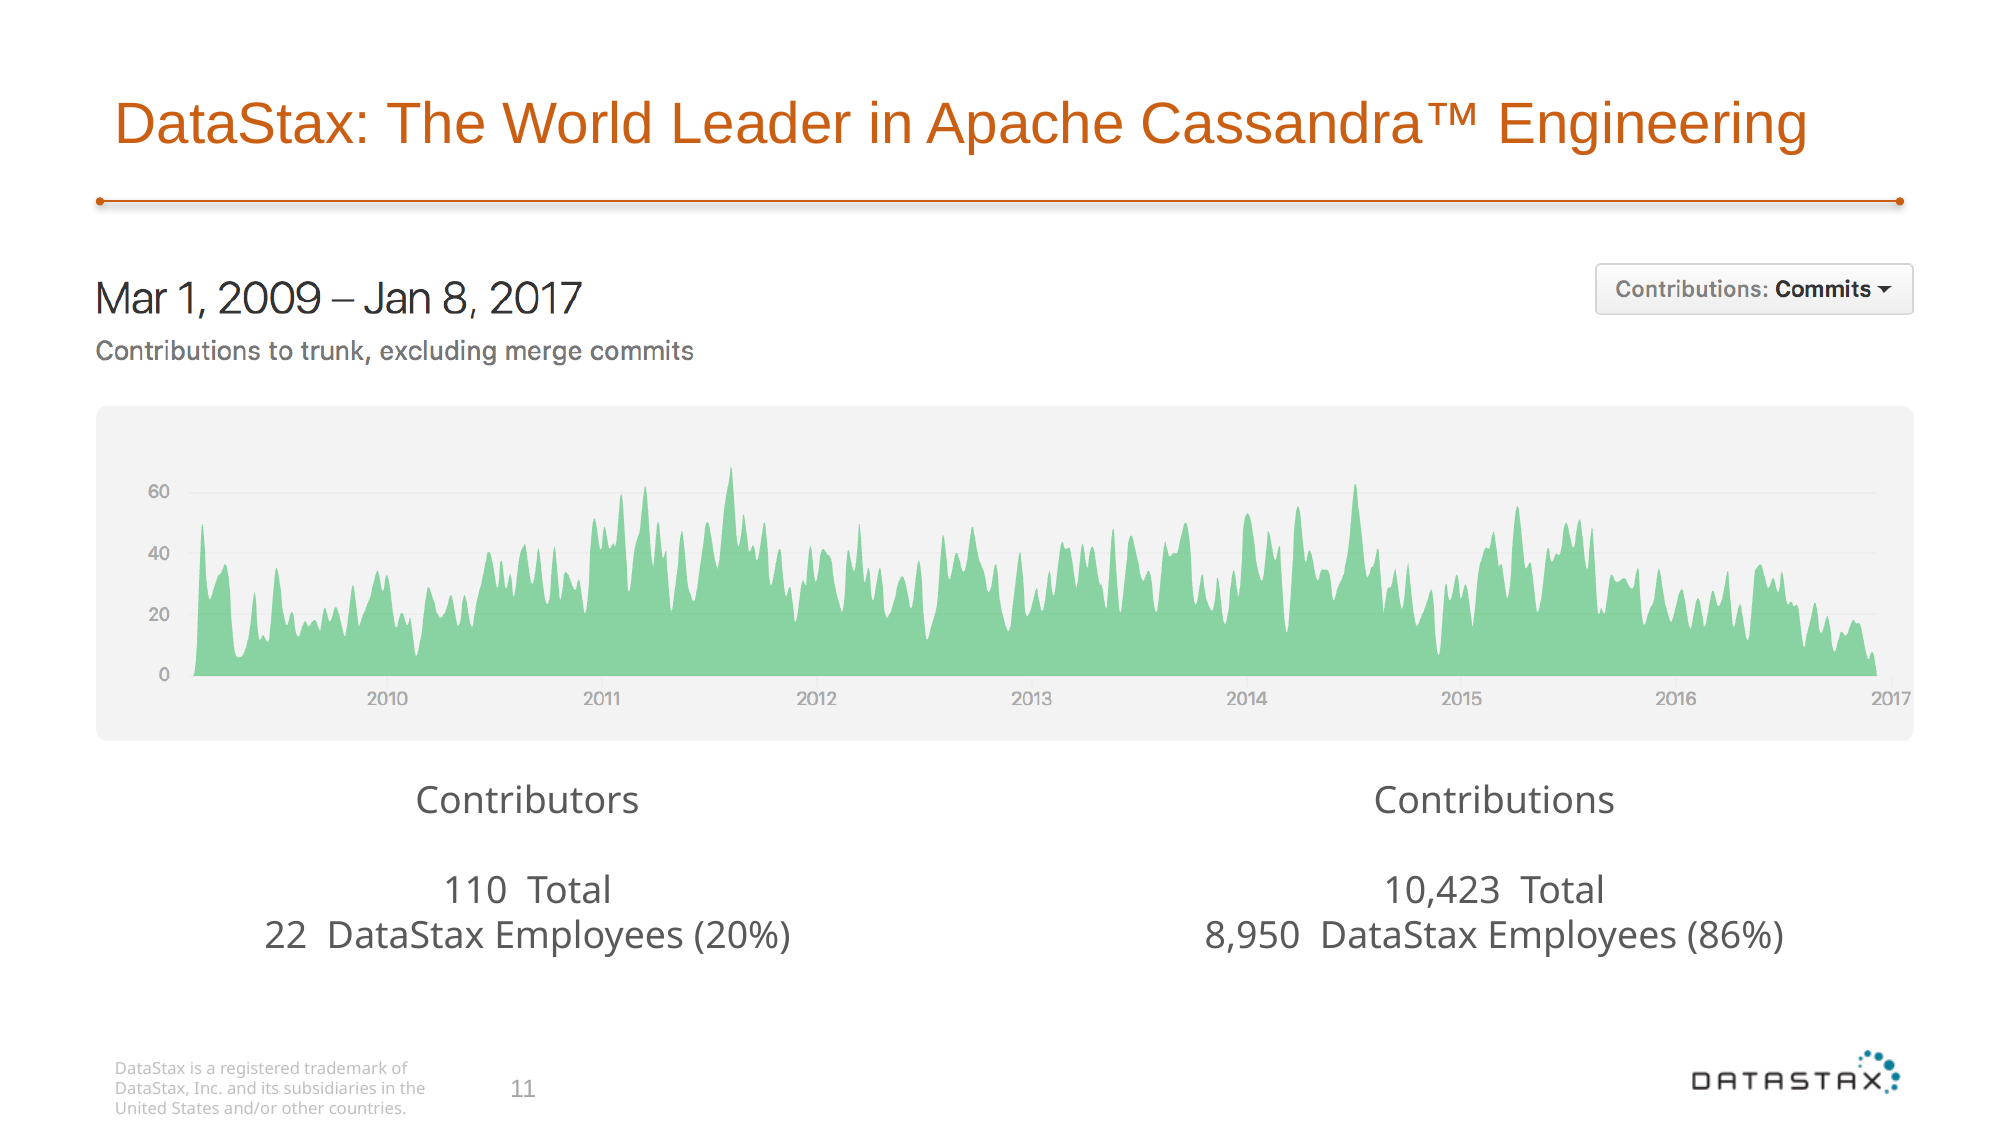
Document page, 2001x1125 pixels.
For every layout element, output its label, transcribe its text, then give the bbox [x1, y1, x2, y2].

picture [77, 261, 1921, 744]
text_box Contributions 10,423 Total 8,950 DataStax Employees (86%) [1068, 768, 1921, 964]
text_box Contributors 110 Total 22 DataStax Employees (20%) [77, 768, 978, 964]
picture [1692, 1050, 1901, 1094]
slide_number 11 [462, 1057, 552, 1118]
title DataStax: The World Leader in Apache Cassandra™ Engineering [99, 45, 1900, 196]
footer DataStax is a registered trademark of DataStax, Inc. and its subsidiaries in the United States and/or other countries. [99, 1057, 449, 1118]
